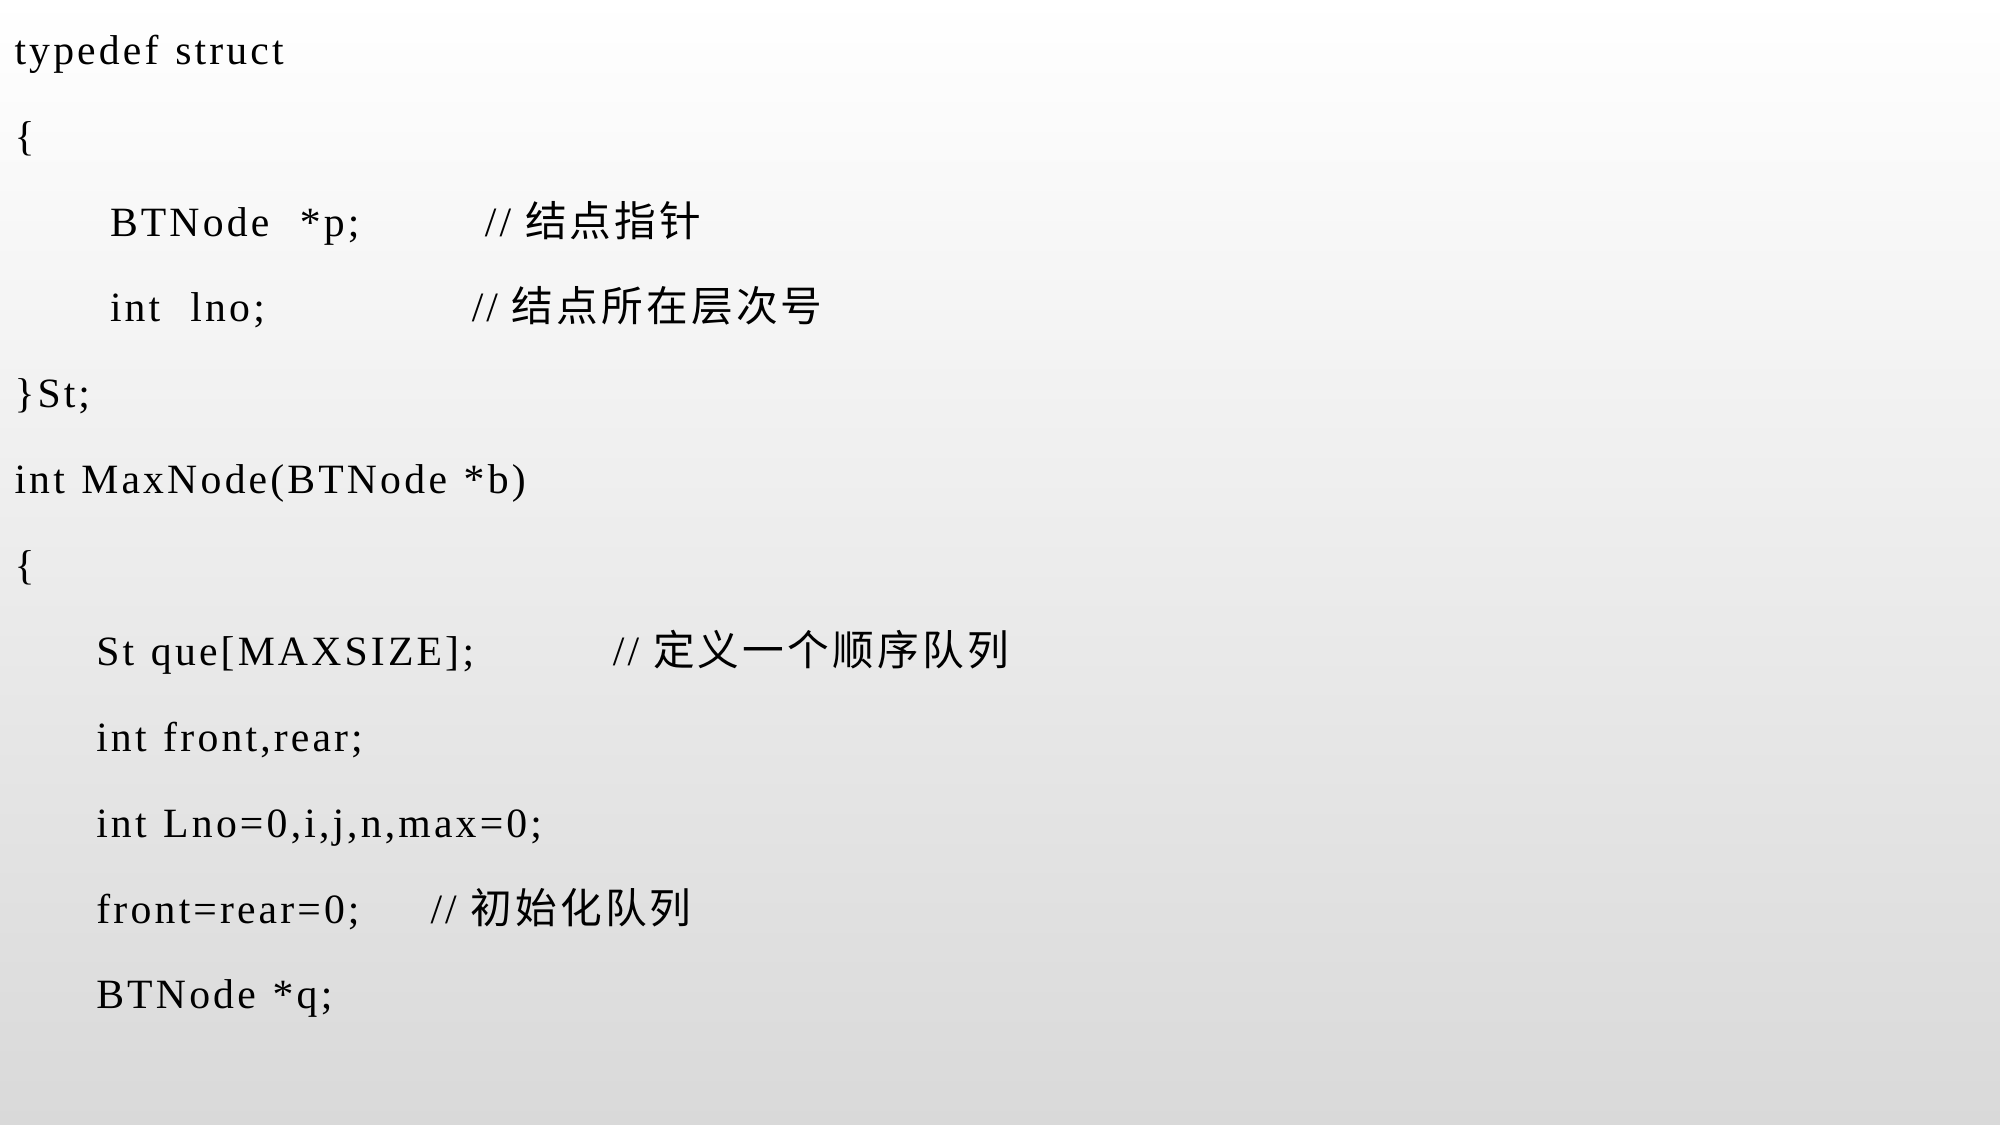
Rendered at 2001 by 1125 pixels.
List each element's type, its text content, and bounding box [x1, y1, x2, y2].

list typedef struct { BTNode *p; //结点指针 int lno; //结点所在层次号 }St; int MaxNode(BTNode *b) { St que[MAXSIZE]; //定义一个顺序队列 int front,rear; int Lno=0,i,j,n,max=0; front=rear=0; //初始化队列 BTNode *q; [0, 0, 2000, 1125]
